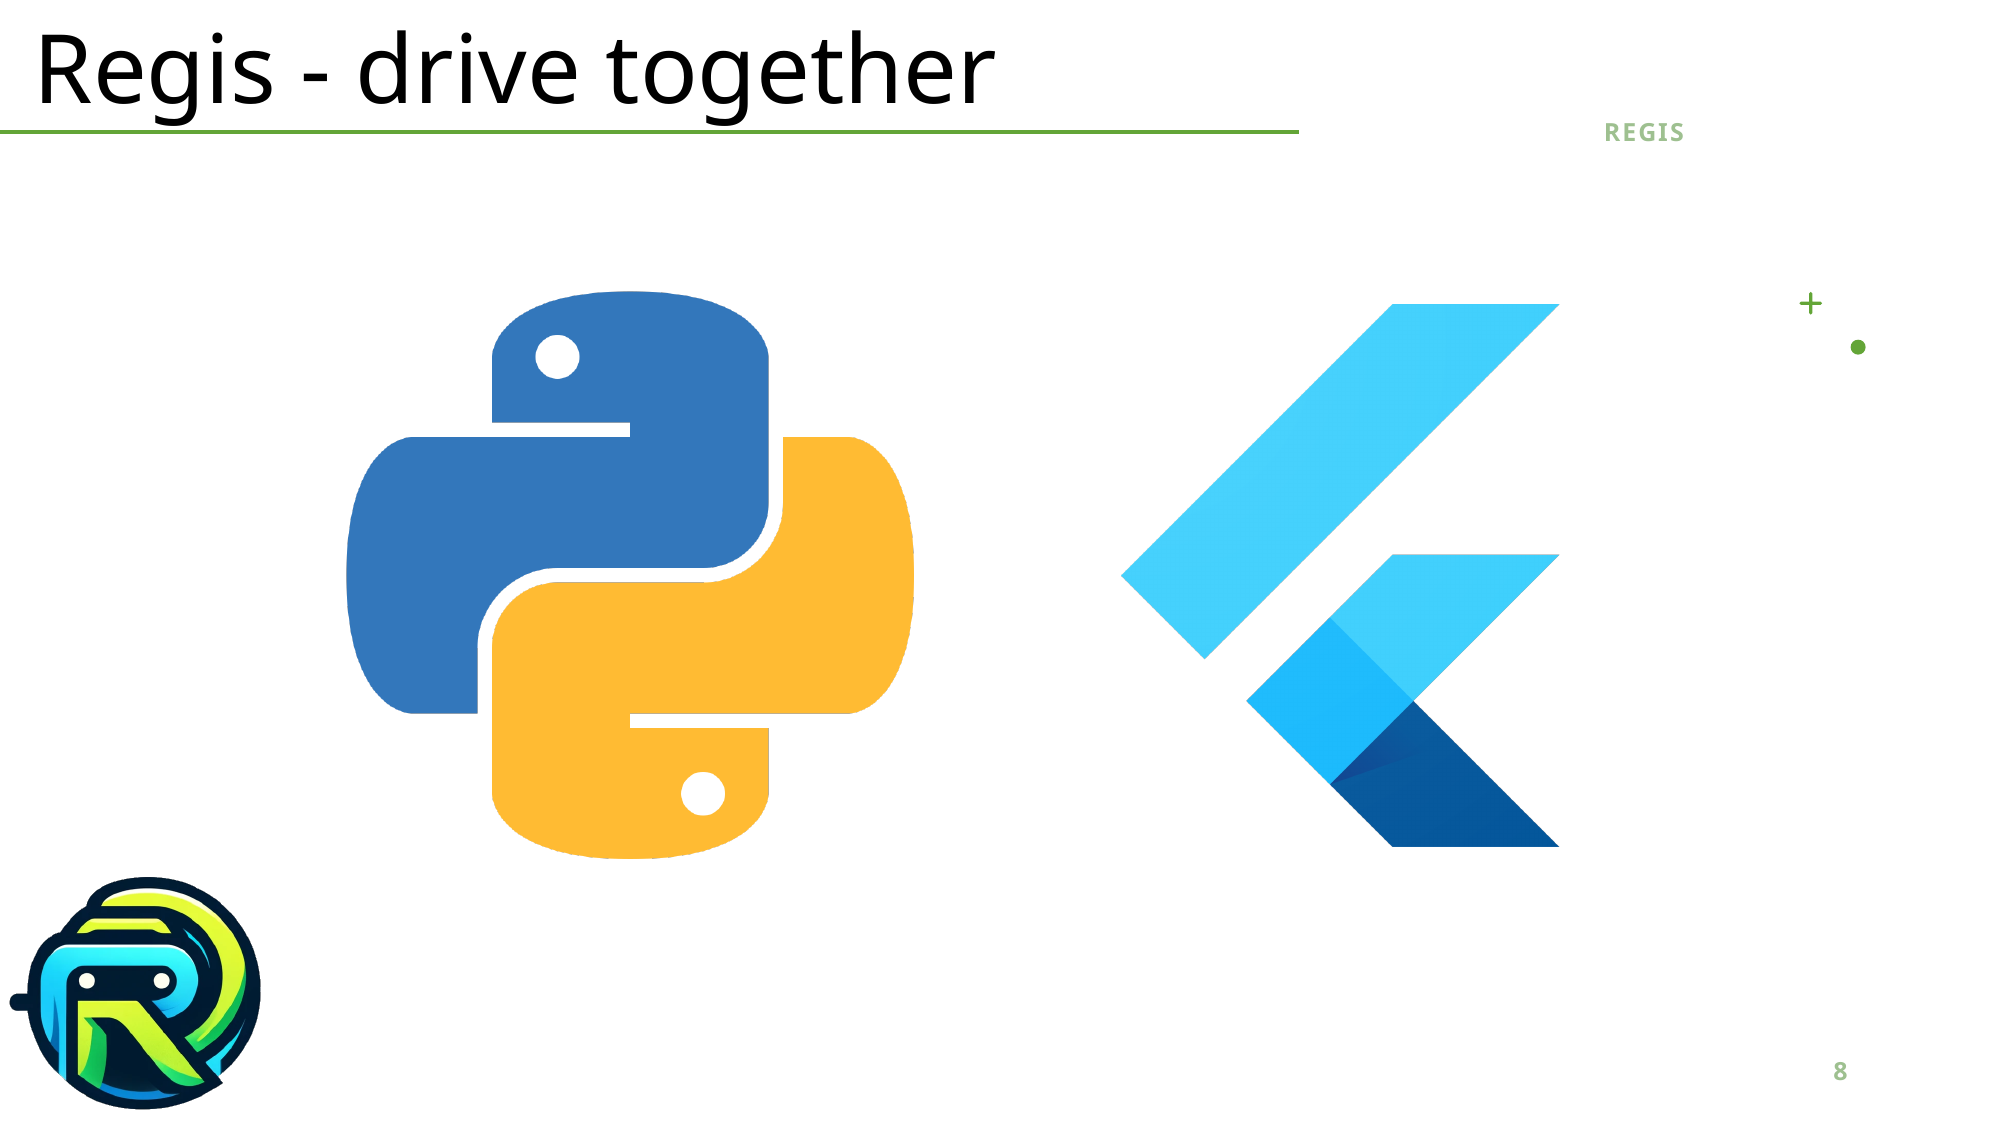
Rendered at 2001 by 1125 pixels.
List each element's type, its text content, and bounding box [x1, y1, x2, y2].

title Regis - drive together [18, 0, 1165, 132]
picture [0, 211, 994, 1125]
picture [1070, 304, 1613, 847]
footer REGIS [1306, 101, 1982, 162]
slide_number 8 [1412, 1042, 1863, 1103]
